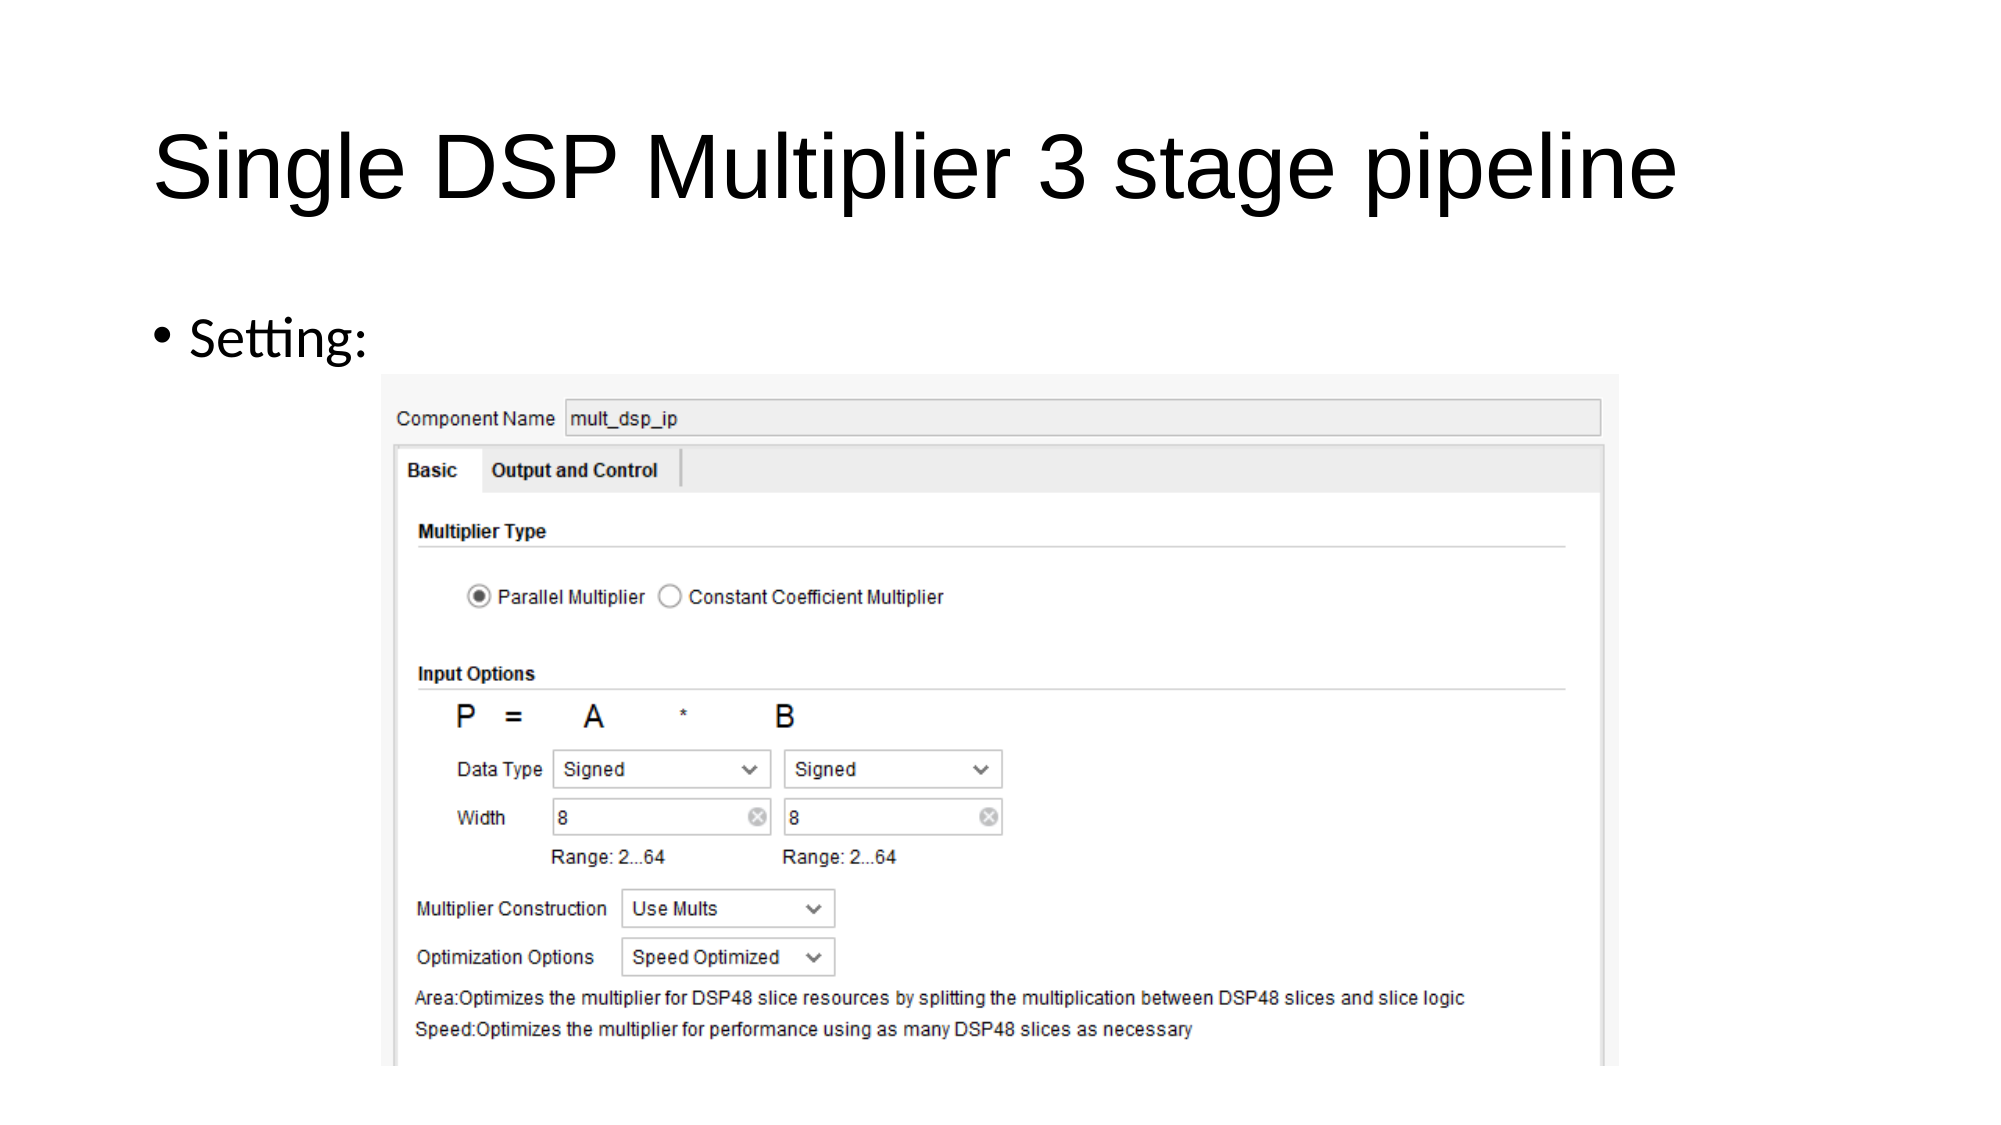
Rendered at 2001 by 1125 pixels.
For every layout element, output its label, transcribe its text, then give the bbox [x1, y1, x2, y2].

list Setting: [137, 299, 1863, 1014]
title Single DSP Multiplier 3 stage pipeline [137, 59, 1863, 278]
picture [381, 374, 1619, 1066]
